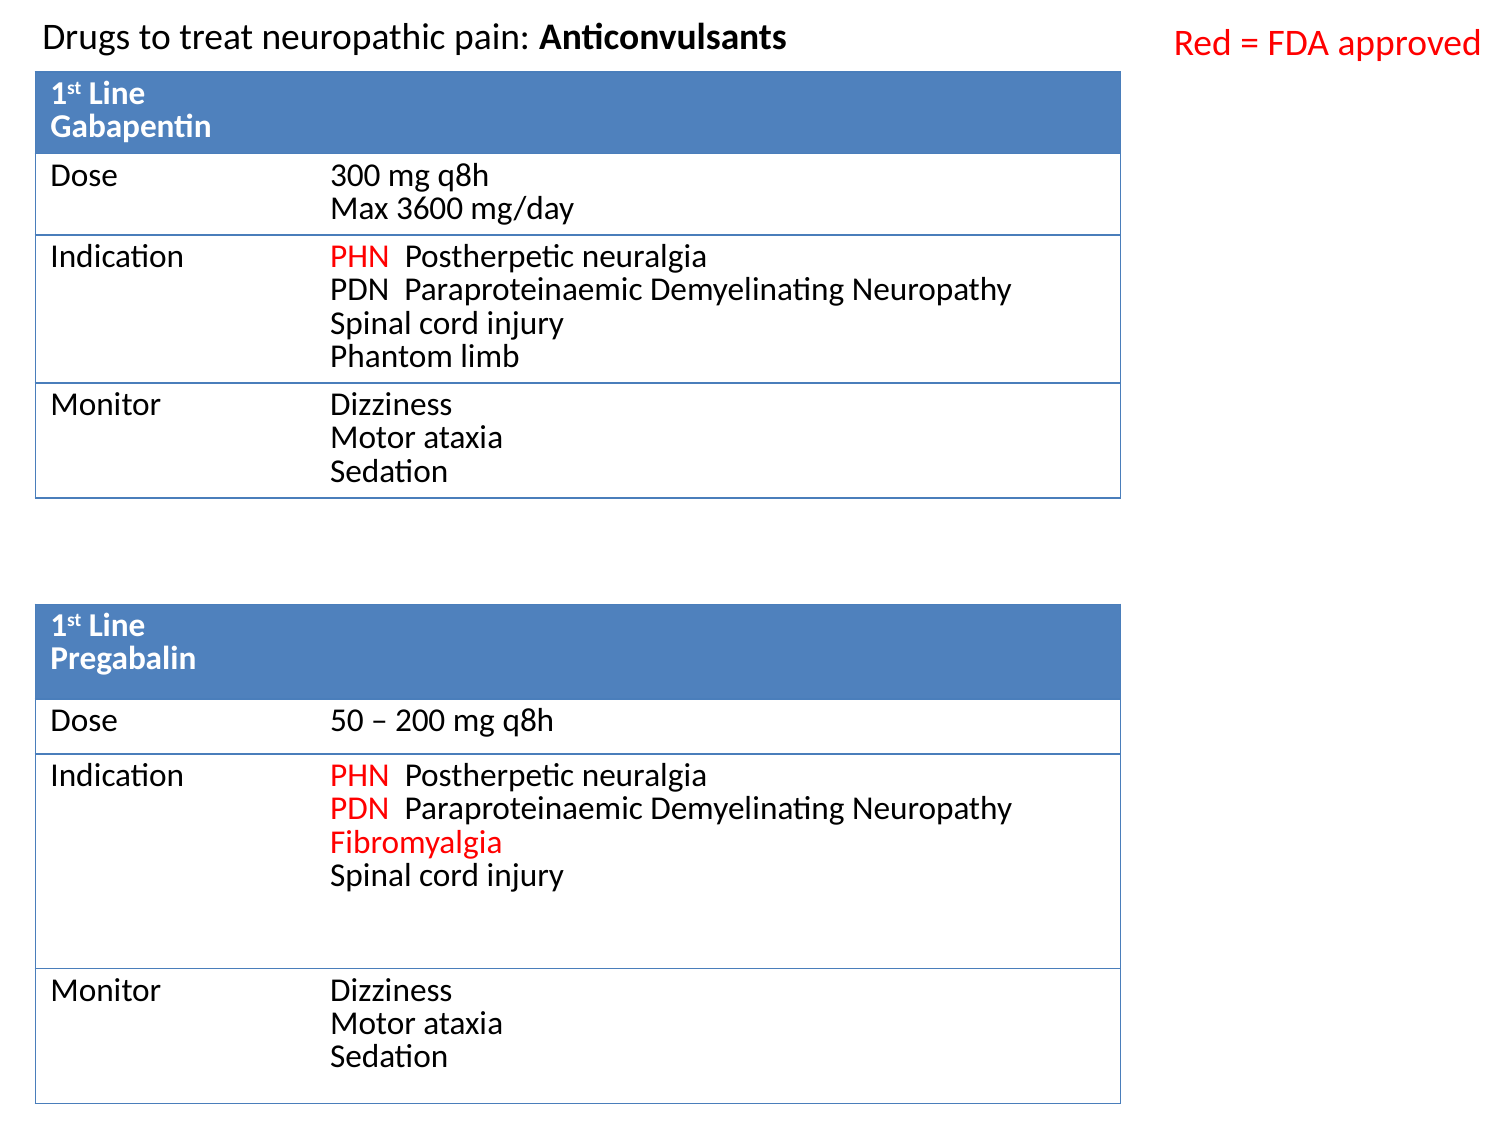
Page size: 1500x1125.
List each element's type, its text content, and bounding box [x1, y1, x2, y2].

table_cell Dose [36, 154, 315, 234]
table_cell Monitor [36, 384, 315, 497]
table_cell Indication [36, 755, 315, 968]
table_cell Dose [36, 700, 315, 753]
table_cell PHN Postherpetic neuralgia PDN Paraproteinaemic Demyelinating Neuropathy Fibromyalgia Spinal cord injury [315, 755, 1120, 968]
text_box Red = FDA approved [1158, 10, 1498, 71]
table_cell 50 – 200 mg q8h [315, 700, 1120, 753]
table_cell 300 mg q8h Max 3600 mg/day [315, 154, 1120, 234]
text_box Drugs to treat neuropathic pain: Anticonvulsants [27, 4, 803, 65]
table_header [315, 73, 1120, 153]
table_header 1st Line Pregabalin [36, 605, 315, 698]
table_cell Dizziness Motor ataxia Sedation [315, 384, 1120, 497]
table_header [315, 605, 1120, 698]
table_cell PHN Postherpetic neuralgia PDN Paraproteinaemic Demyelinating Neuropathy Spinal cord injury Phantom limb [315, 236, 1120, 382]
table_header 1st Line Gabapentin [36, 73, 315, 153]
table_cell Indication [36, 236, 315, 382]
table_cell Dizziness Motor ataxia Sedation [315, 969, 1120, 1103]
table_cell Monitor [36, 969, 315, 1103]
